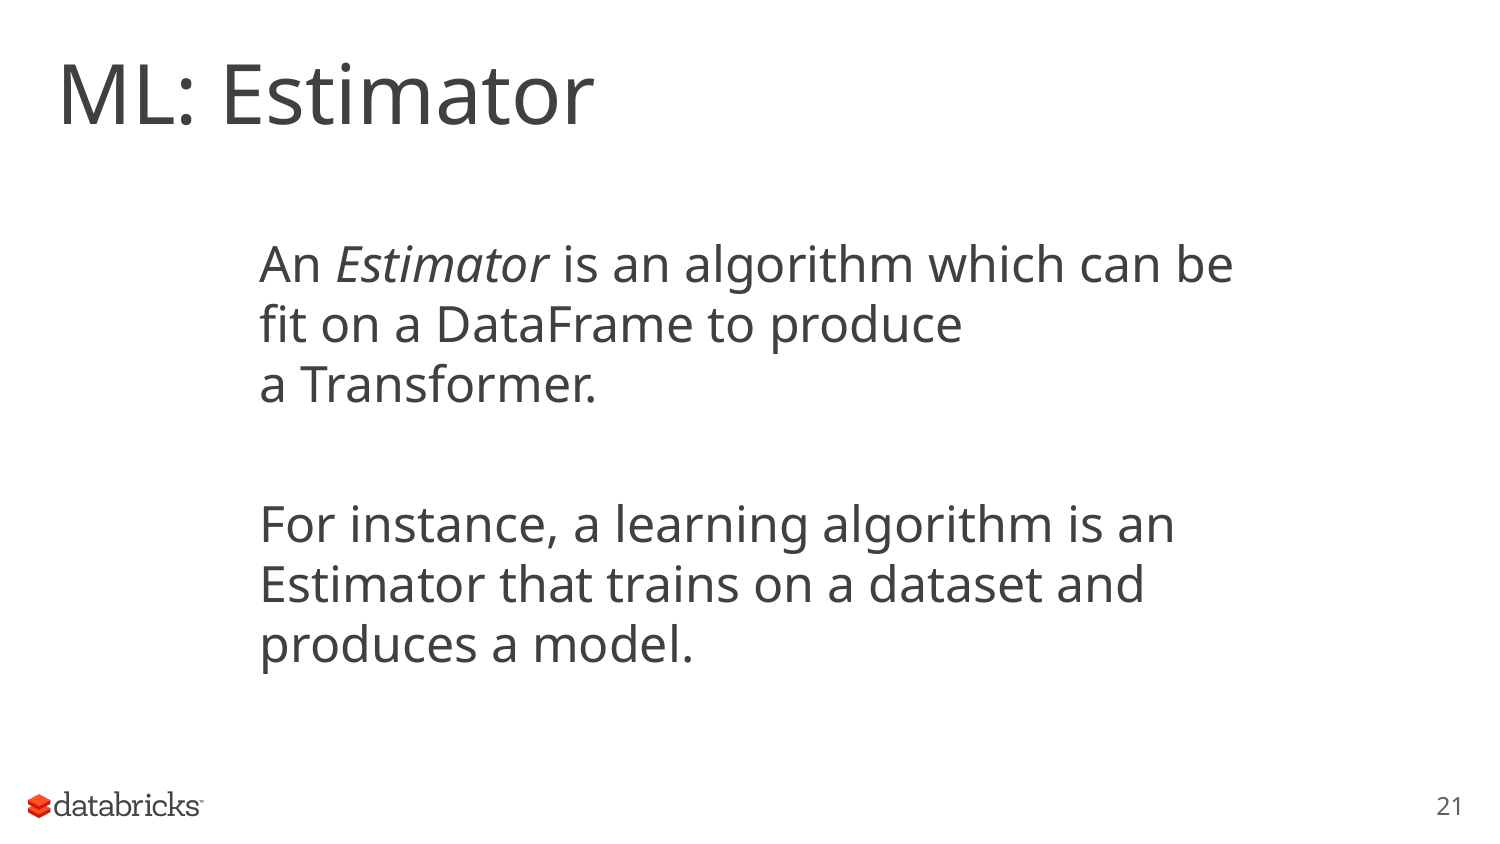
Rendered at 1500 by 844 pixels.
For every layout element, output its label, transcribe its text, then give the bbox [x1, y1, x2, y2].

title ML: Estimator [41, 33, 1447, 175]
slide_number 21 [1388, 785, 1480, 830]
picture [24, 788, 205, 820]
list An Estimator is an algorithm which can be fit on a DataFrame to produce a Transformer. For instance, a learning algorithm is an Estimator that trains on a dataset and produces a model. [244, 225, 1272, 758]
